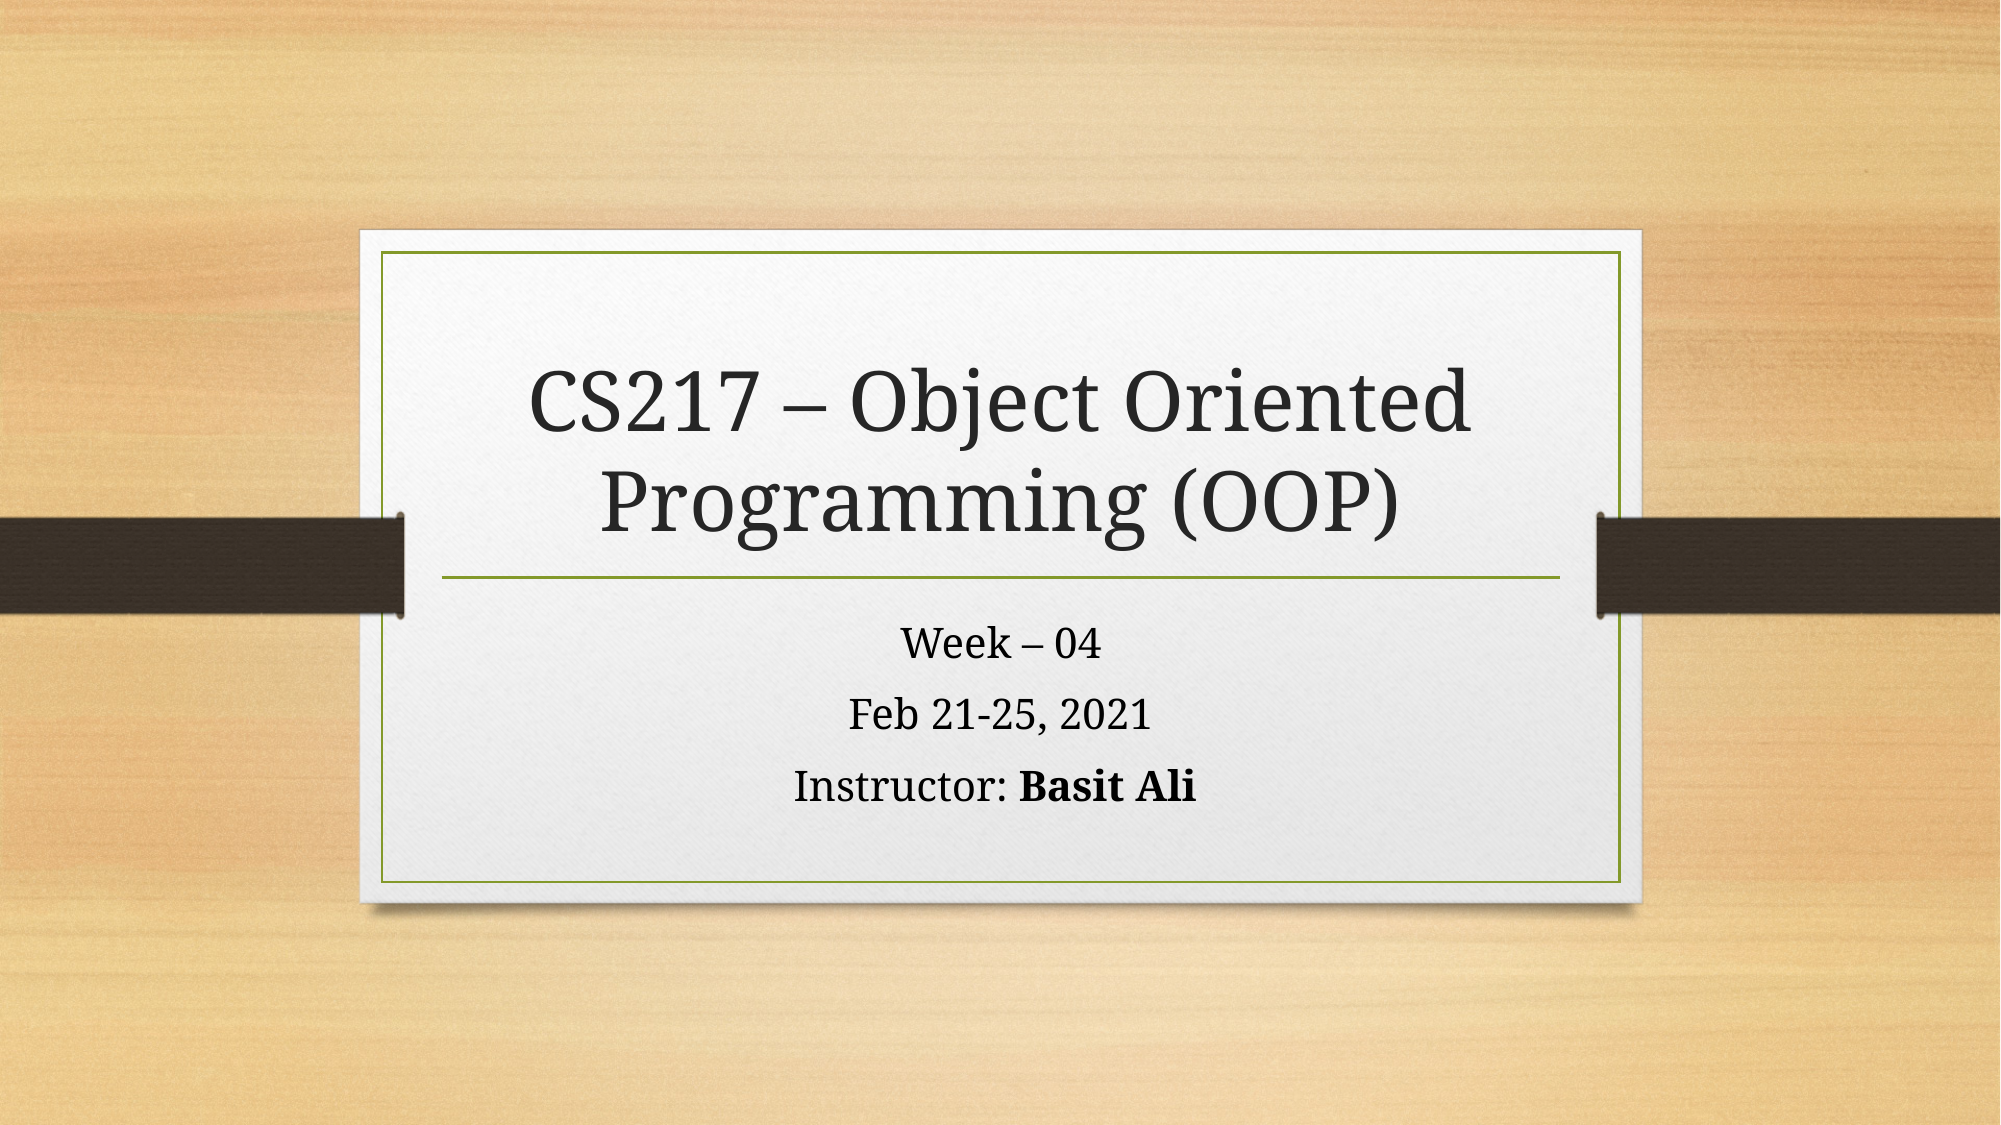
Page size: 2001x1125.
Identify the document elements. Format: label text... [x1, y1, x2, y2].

subtitle Week – 04 Feb 21-25, 2021 Instructor: Basit Ali [441, 609, 1560, 876]
picture [0, 0, 2001, 1125]
title CS217 – Object Oriented Programming (OOP) [441, 306, 1560, 556]
